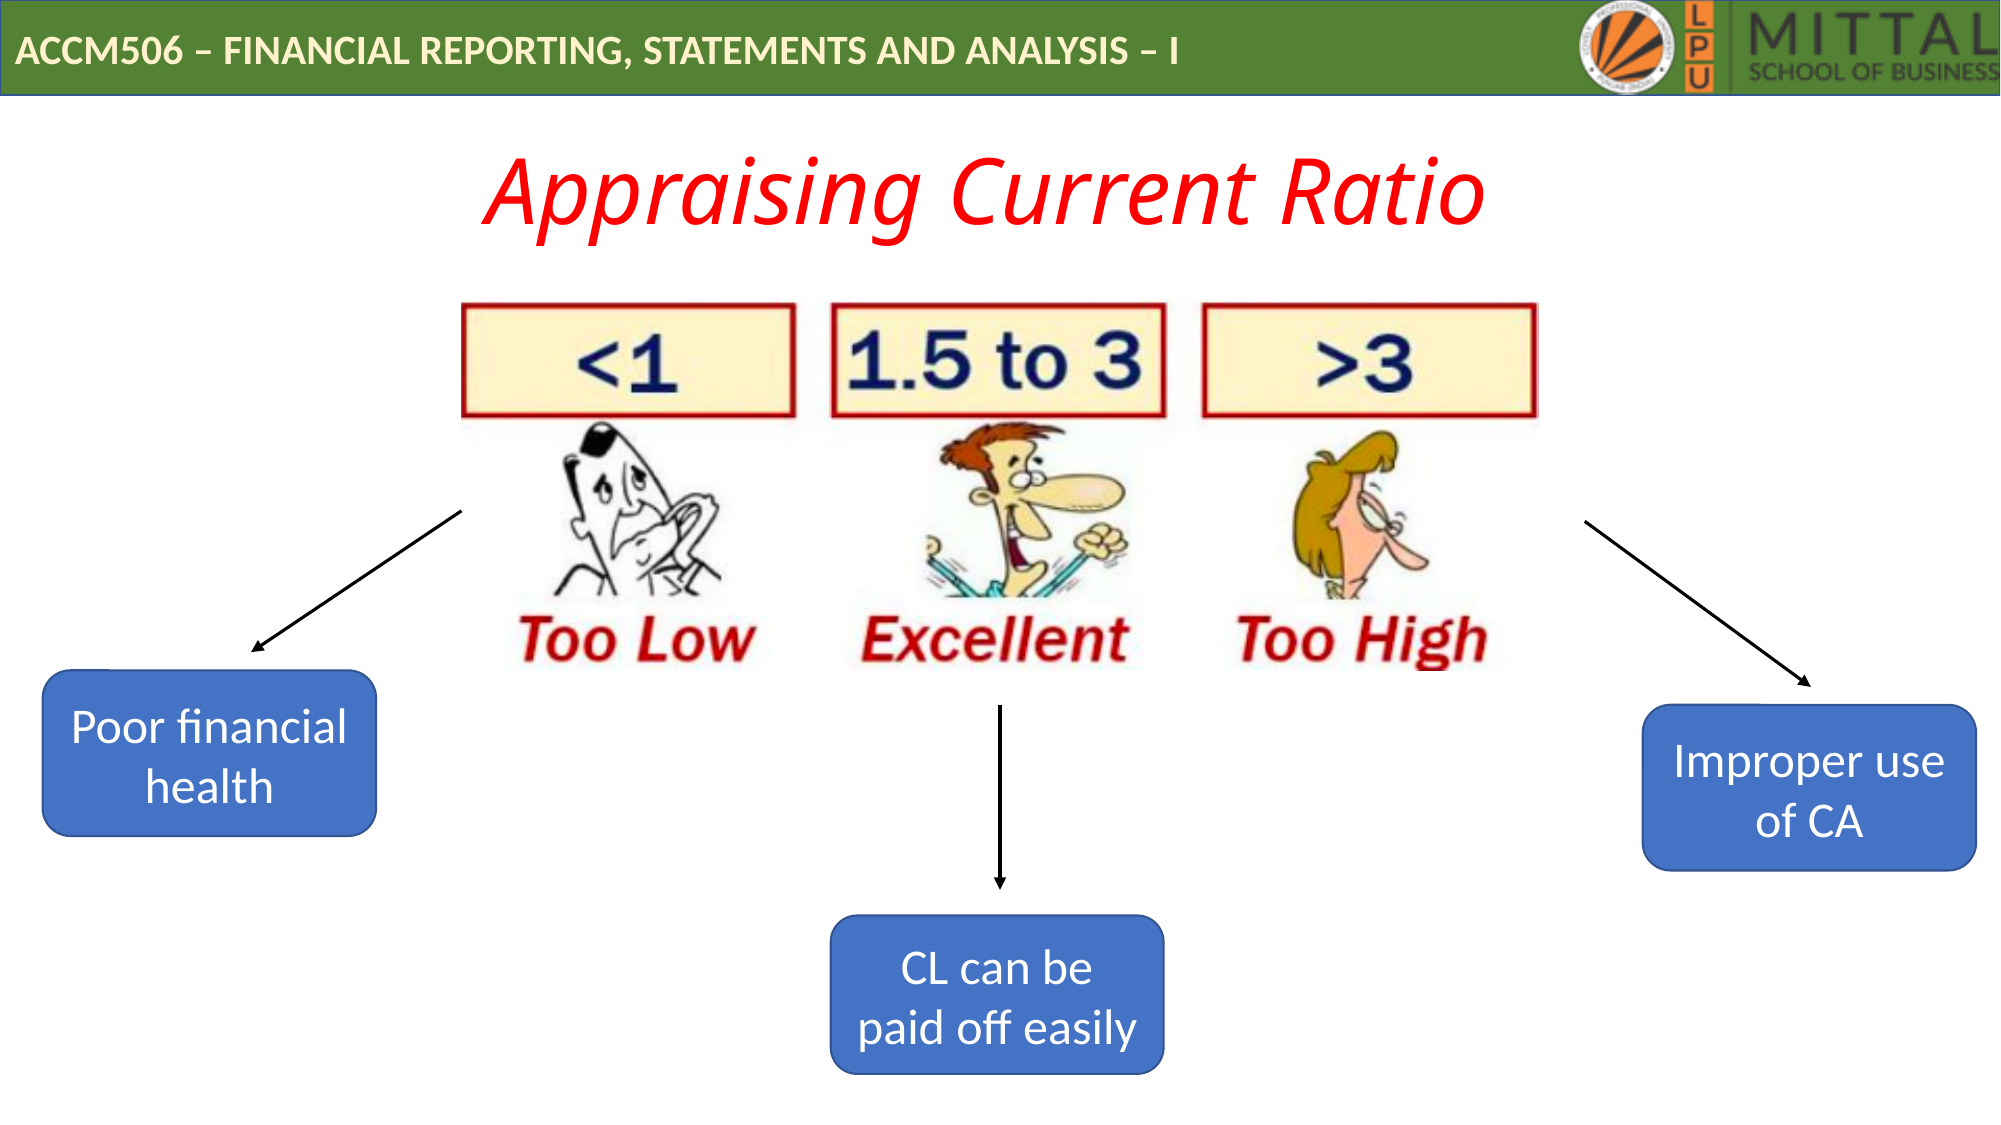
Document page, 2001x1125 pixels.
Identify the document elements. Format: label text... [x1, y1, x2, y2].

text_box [1584, 521, 1811, 687]
text_box Poor financial health [41, 669, 378, 838]
picture [461, 299, 1539, 671]
text_box Improper use of CA [1641, 703, 1978, 872]
title Appraising Current Ratio [137, 111, 1863, 278]
picture [1579, 0, 2000, 95]
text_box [251, 510, 462, 653]
text_box CL can be paid off easily [829, 914, 1165, 1075]
